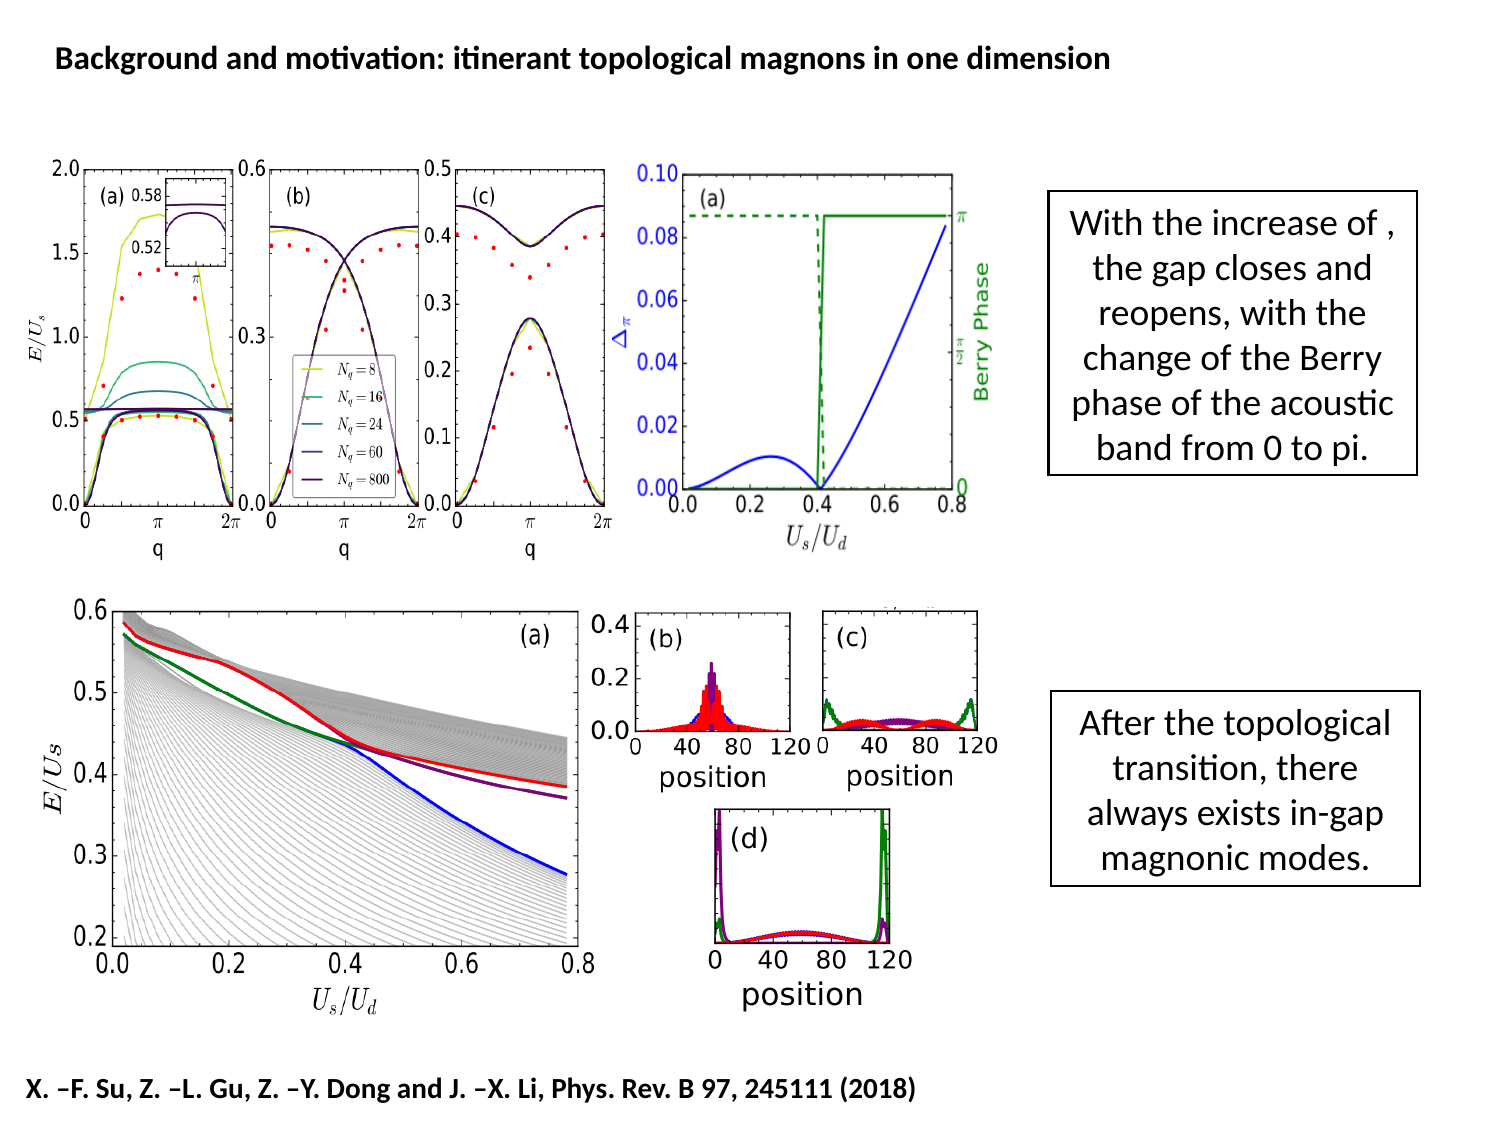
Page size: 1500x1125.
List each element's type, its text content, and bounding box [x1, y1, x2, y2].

text_box After the topological transition, there always exists in-gap magnonic modes. [1050, 690, 1421, 887]
text_box Background and motivation: itinerant topological magnons in one dimension [40, 28, 1174, 84]
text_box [40, 595, 998, 1015]
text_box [24, 153, 998, 564]
text_box X. –F. Su, Z. –L. Gu, Z. –Y. Dong and J. –X. Li, Phys. Rev. B 97, 245111 (2018) [11, 1061, 1488, 1112]
